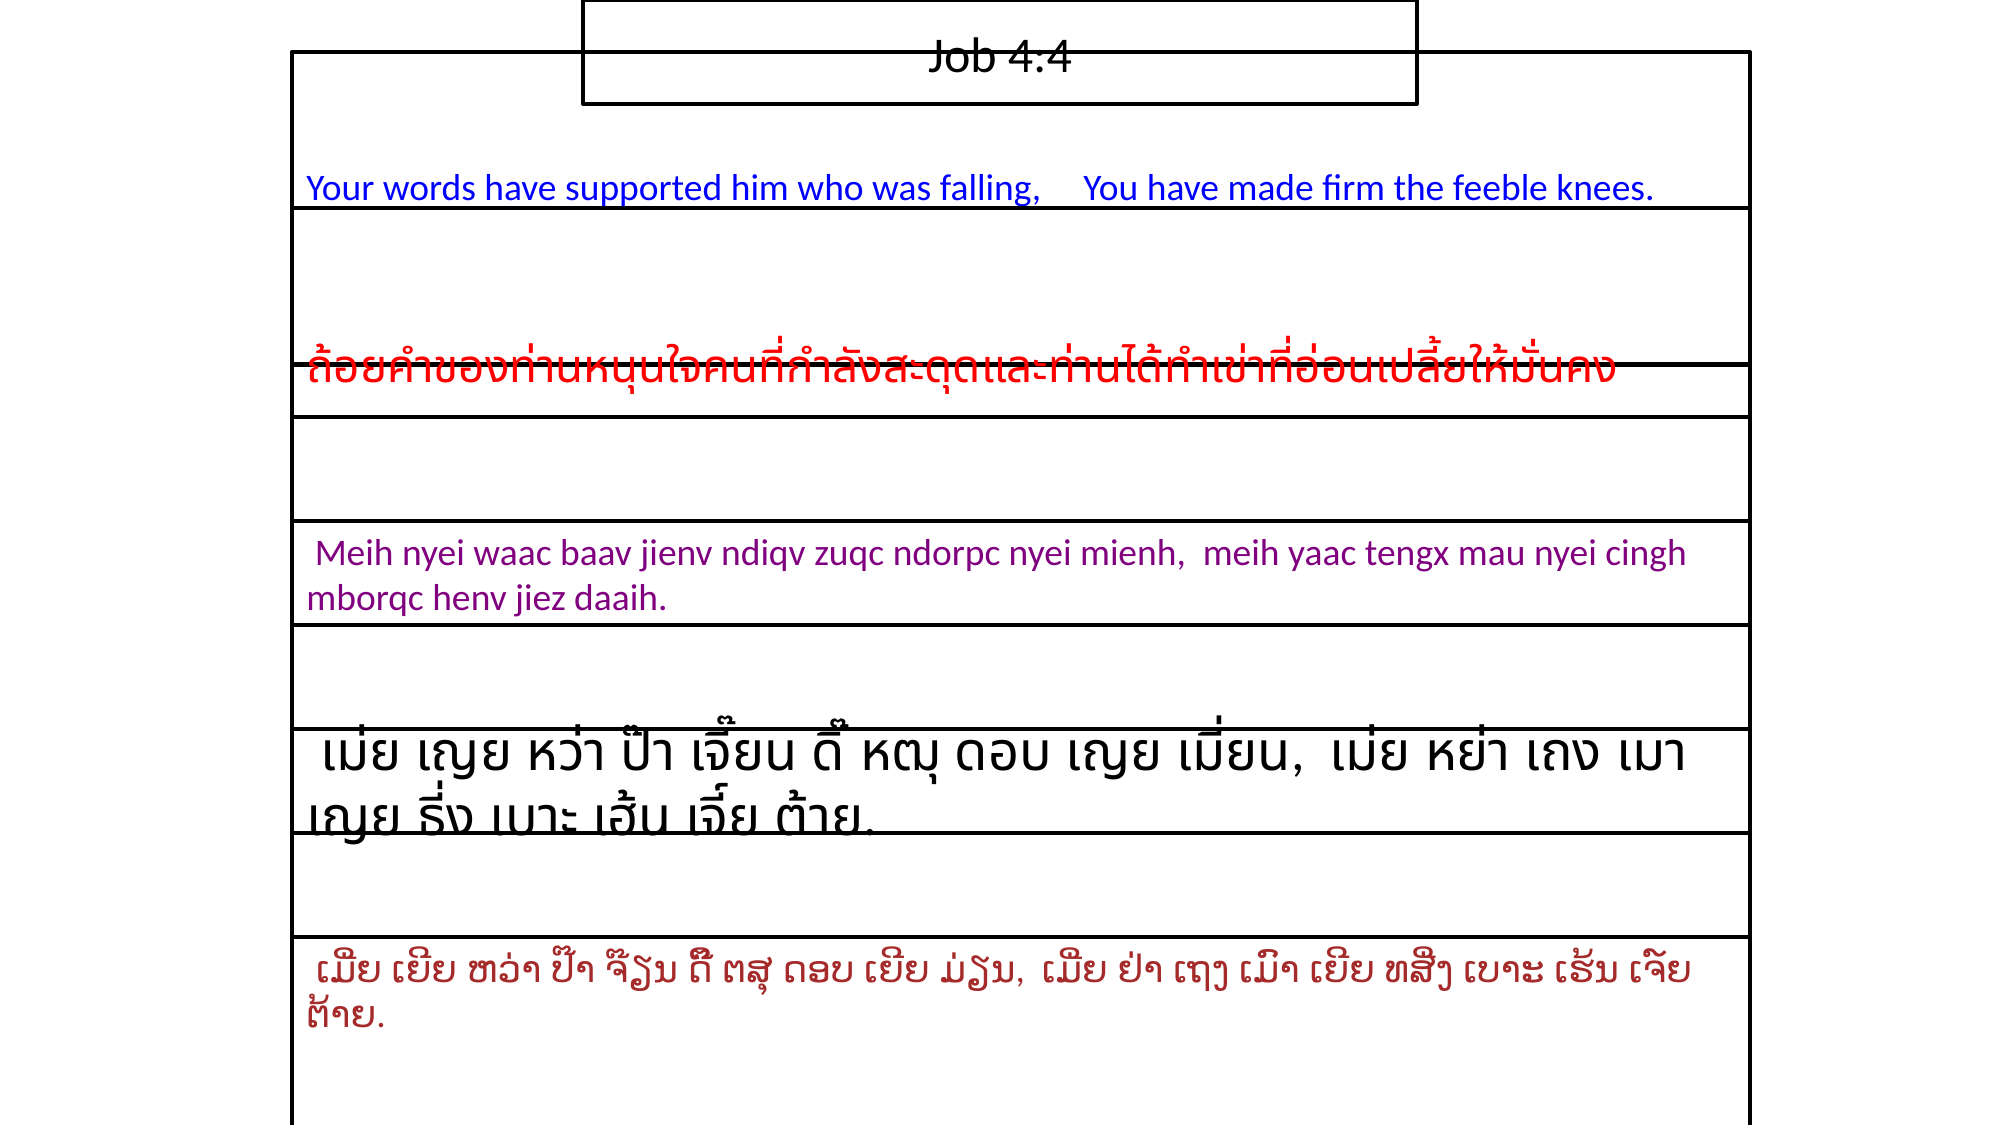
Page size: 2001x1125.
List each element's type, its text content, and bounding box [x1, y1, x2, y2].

text_box ถ้อยคำ​ของ​ท่าน​หนุน​ใจ​คน​ที่​กำลัง​สะดุดและ​ท่าน​ได้​ทำ​เข่า​ที่​อ่อน​เปลี้ย​ให้​มั่นคง [290, 206, 1752, 415]
text_box Meih nyei waac baav jienv ndiqv zuqc ndorpc nyei mienh, meih yaac tengx mau nyei cingh mborqc henv jiez daaih. [290, 415, 1752, 623]
text_box ເມີ່ຍ ເຍີຍ ຫວ່າ ປ໊າ ຈ໊ຽນ ດິ໊ ຕສຸ ດອບ ເຍີຍ ມ່ຽນ, ເມີ່ຍ ຢ່າ ເຖງ ເມົາ ເຍີຍ ທສີ່ງ ເບາະ ເຮ້ນ ເຈ໌ຍ ຕ້າຍ. [290, 831, 1752, 1125]
text_box Your words have supported him who was falling, You have made firm the feeble knees. [290, 50, 1752, 206]
text_box Job 4:4 [581, 0, 1419, 50]
text_box เม่ย เญย หว่า ป๊า เจี๊ยน ดิ๊ หฒุ ดอบ เญย เมี่ยน, เม่ย หย่า เถง เมา เญย ธี่ง เบาะ เฮ้น เจี์ย ต้าย. [290, 623, 1752, 831]
